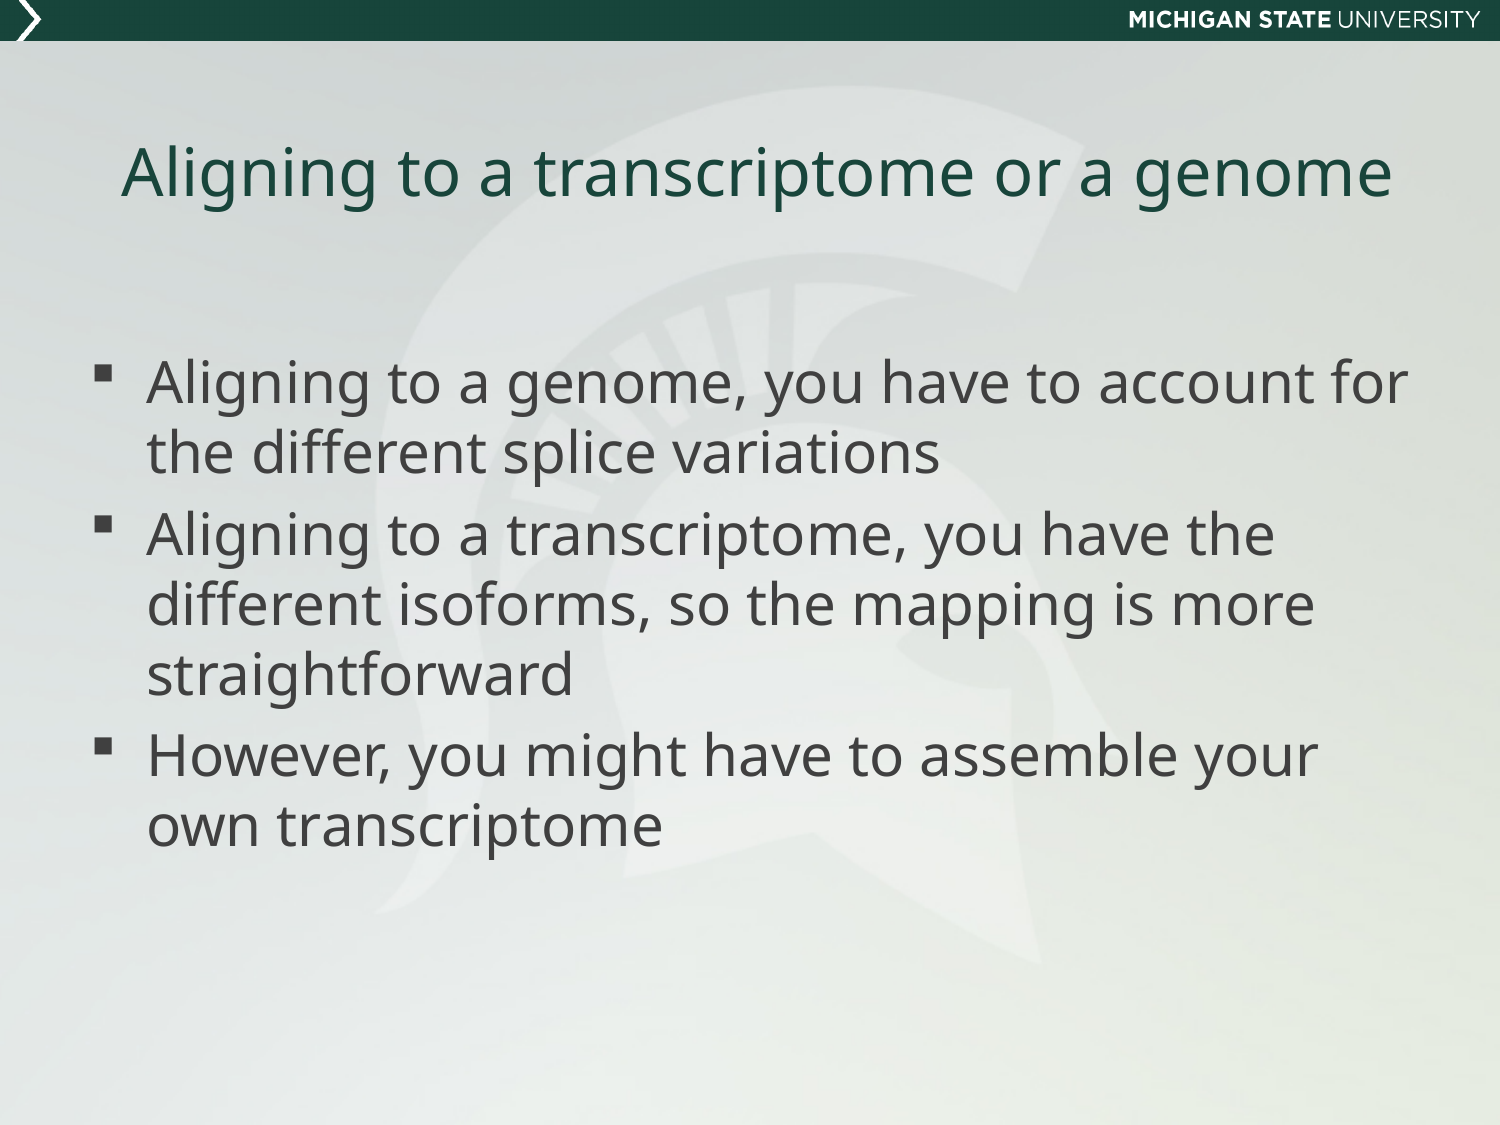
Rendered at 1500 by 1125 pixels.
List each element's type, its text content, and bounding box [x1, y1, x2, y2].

list Aligning to a genome, you have to account for the different splice variations Aligning to a transcriptome, you have the different isoforms, so the mapping is more straightforward However, you might have to assemble your own transcriptome [75, 337, 1425, 1005]
picture [0, 0, 1500, 1125]
title Aligning to a transcriptome or a genome [106, 122, 1457, 284]
